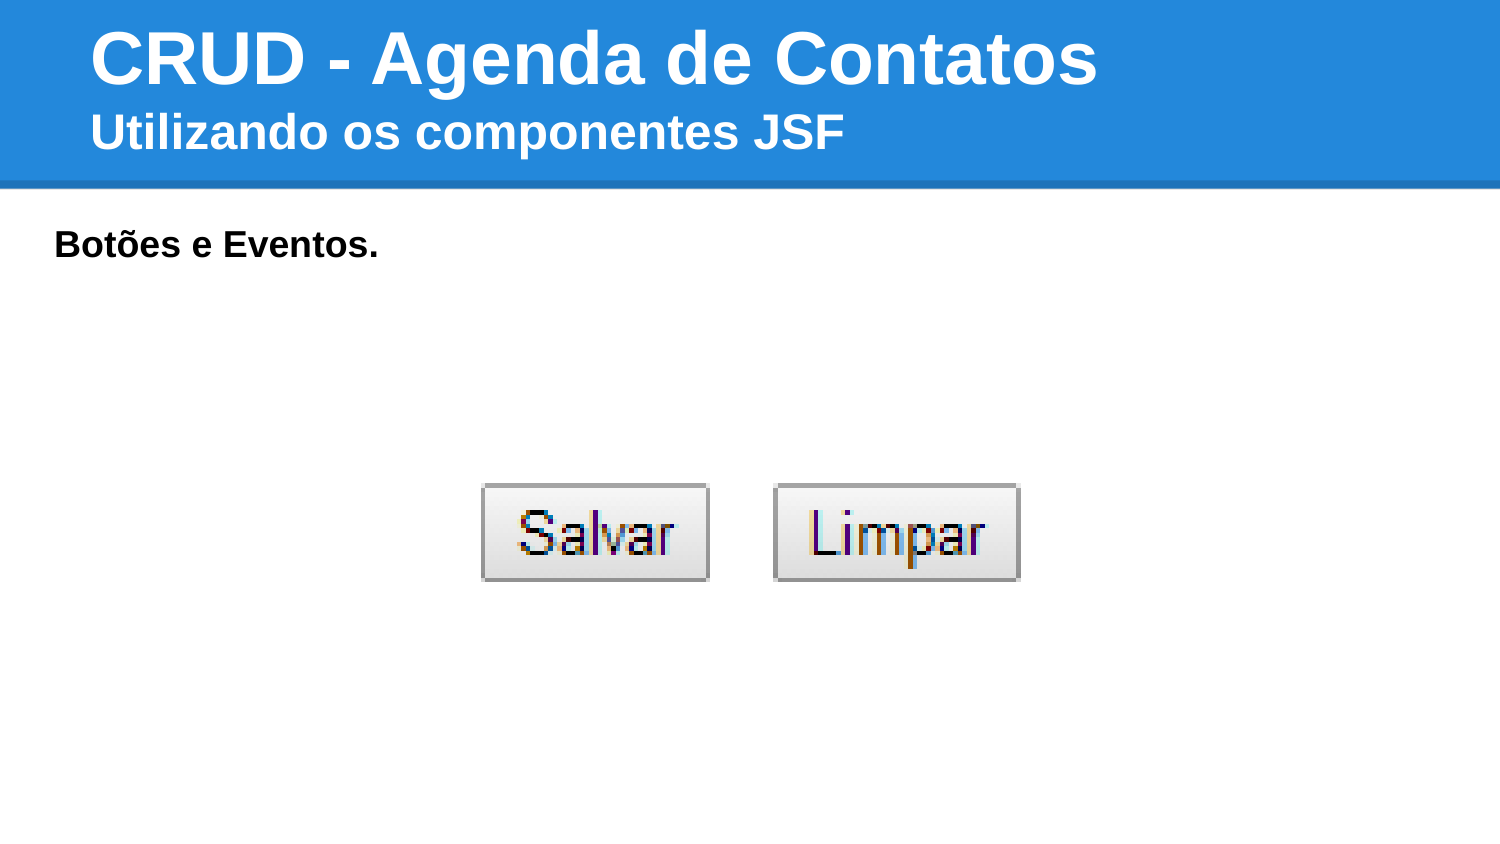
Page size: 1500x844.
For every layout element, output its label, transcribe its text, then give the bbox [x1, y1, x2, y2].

title CRUD - Agenda de Contatos Utilizando os componentes JSF [75, 33, 1425, 175]
text_box [121, 290, 1021, 773]
picture [436, 452, 1077, 612]
text_box Botões e Eventos. [39, 212, 1474, 273]
